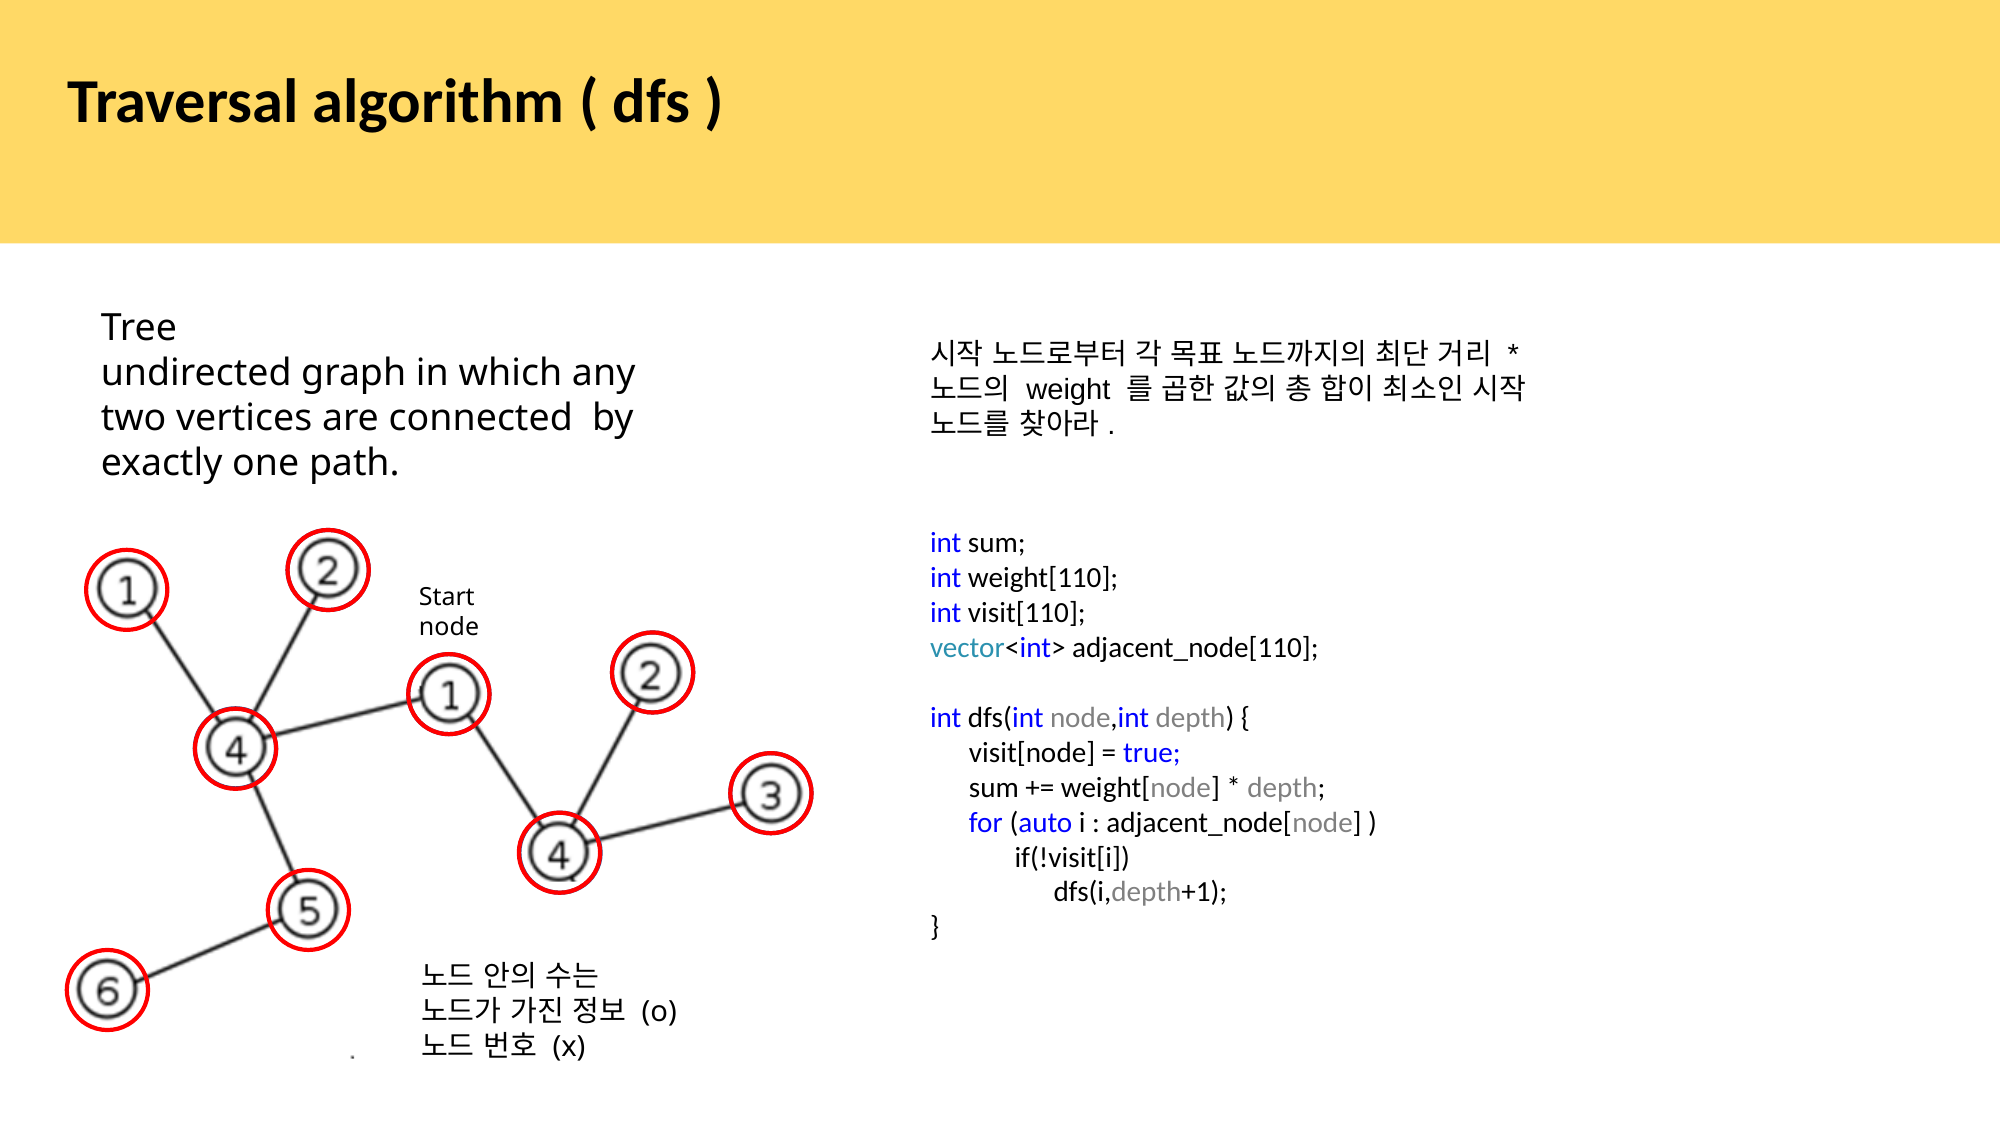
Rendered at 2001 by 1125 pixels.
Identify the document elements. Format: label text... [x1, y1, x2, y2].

text_box Traversal algorithm ( dfs ) [52, 52, 832, 143]
text_box 노드 안의 수는 노드가 가진 정보 (o) 노드 번호 (x) [406, 949, 1017, 1105]
text_box int sum; int weight[110]; int visit[110]; vector<int> adjacent_node[110]; int dfs(int node,int depth) { visit[node] = true; sum += weight[node] * depth; for (auto i : adjacent_node[node] ) if(!visit[i]) dfs(i,depth+1); } [915, 515, 1916, 985]
text_box 시작 노드로부터 각 목표 노드까지의 최단 거리 * 노드의 weight 를 곱한 값의 총 합이 최소인 시작 노드를 찾아라. [915, 328, 1621, 518]
picture [52, 514, 902, 1073]
text_box Tree undirected graph in which any two vertices are connected by exactly one path. [86, 295, 656, 491]
text_box [0, 0, 2000, 244]
